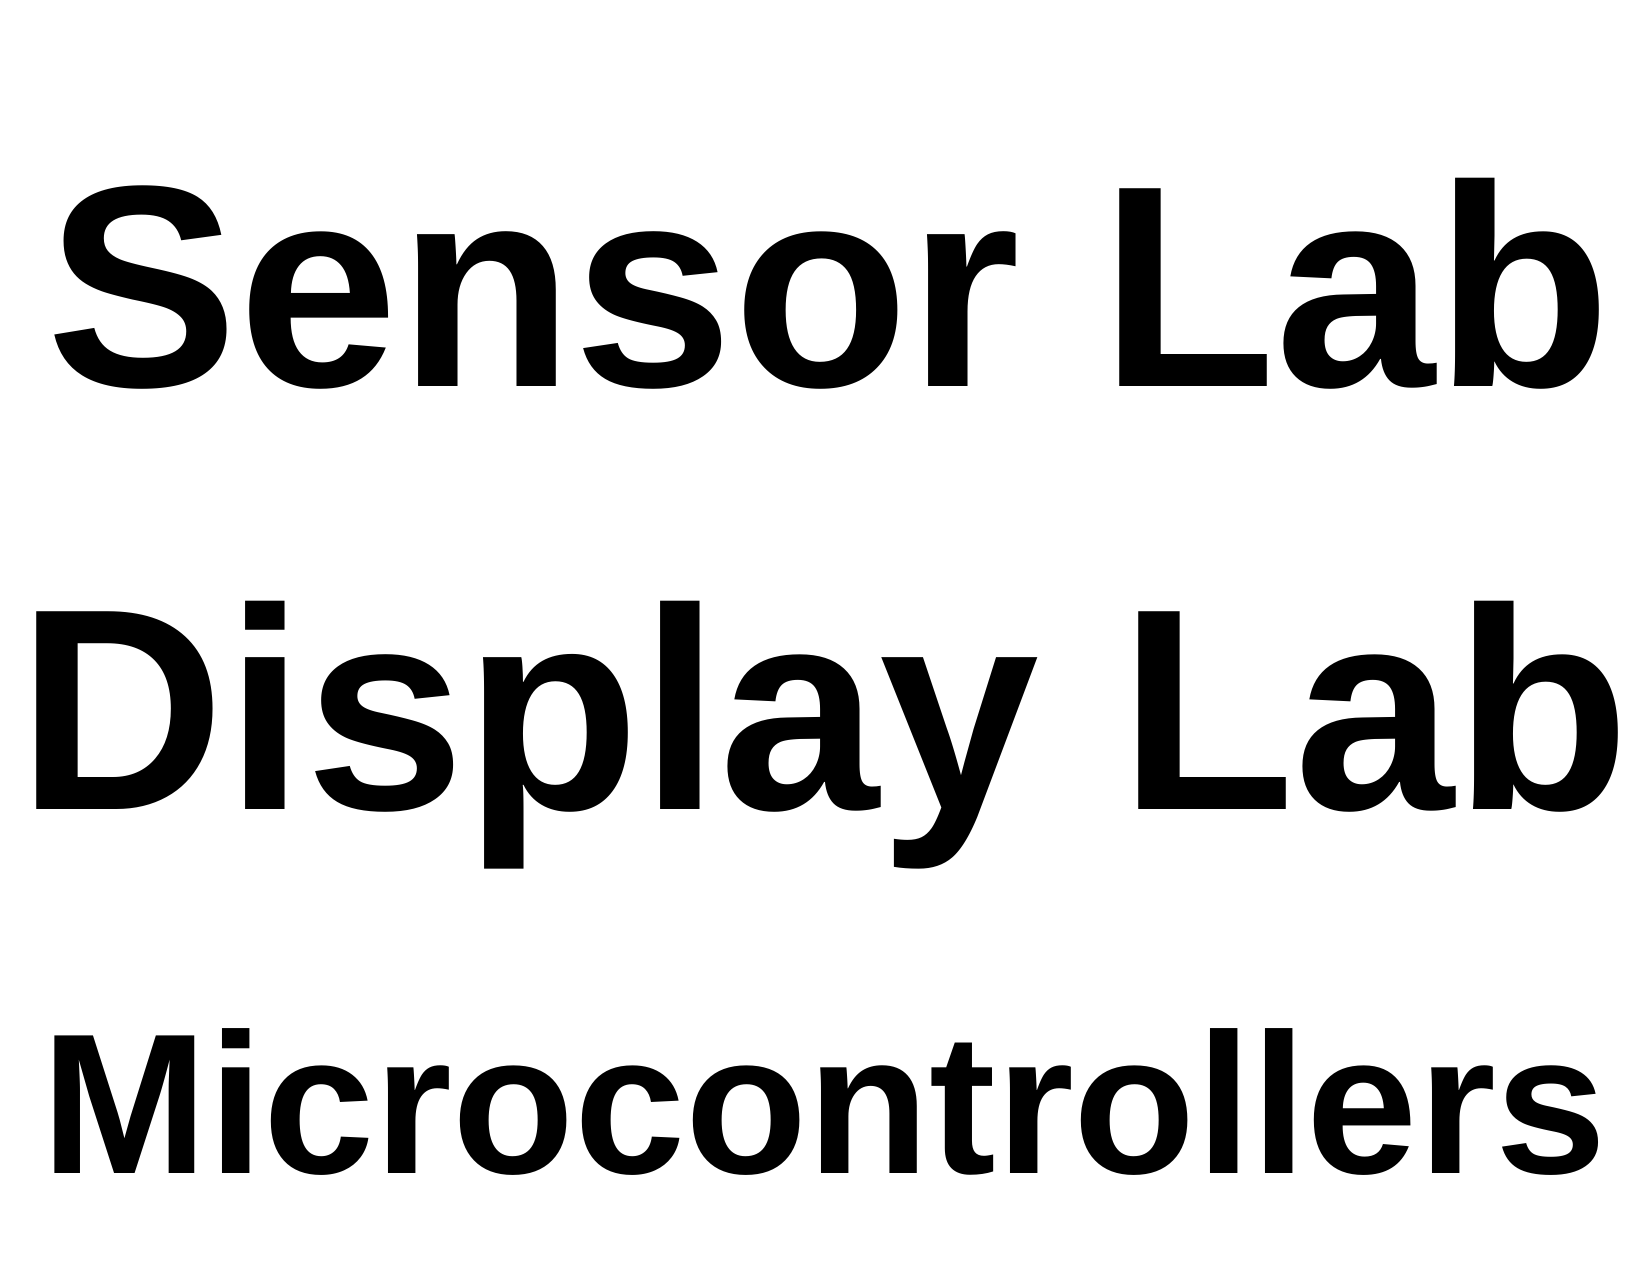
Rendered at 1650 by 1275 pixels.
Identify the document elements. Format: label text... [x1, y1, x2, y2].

text_box Microcontrollers [26, 966, 1624, 1221]
text_box Sensor Lab [32, 91, 1628, 452]
text_box Display Lab [3, 514, 1647, 875]
